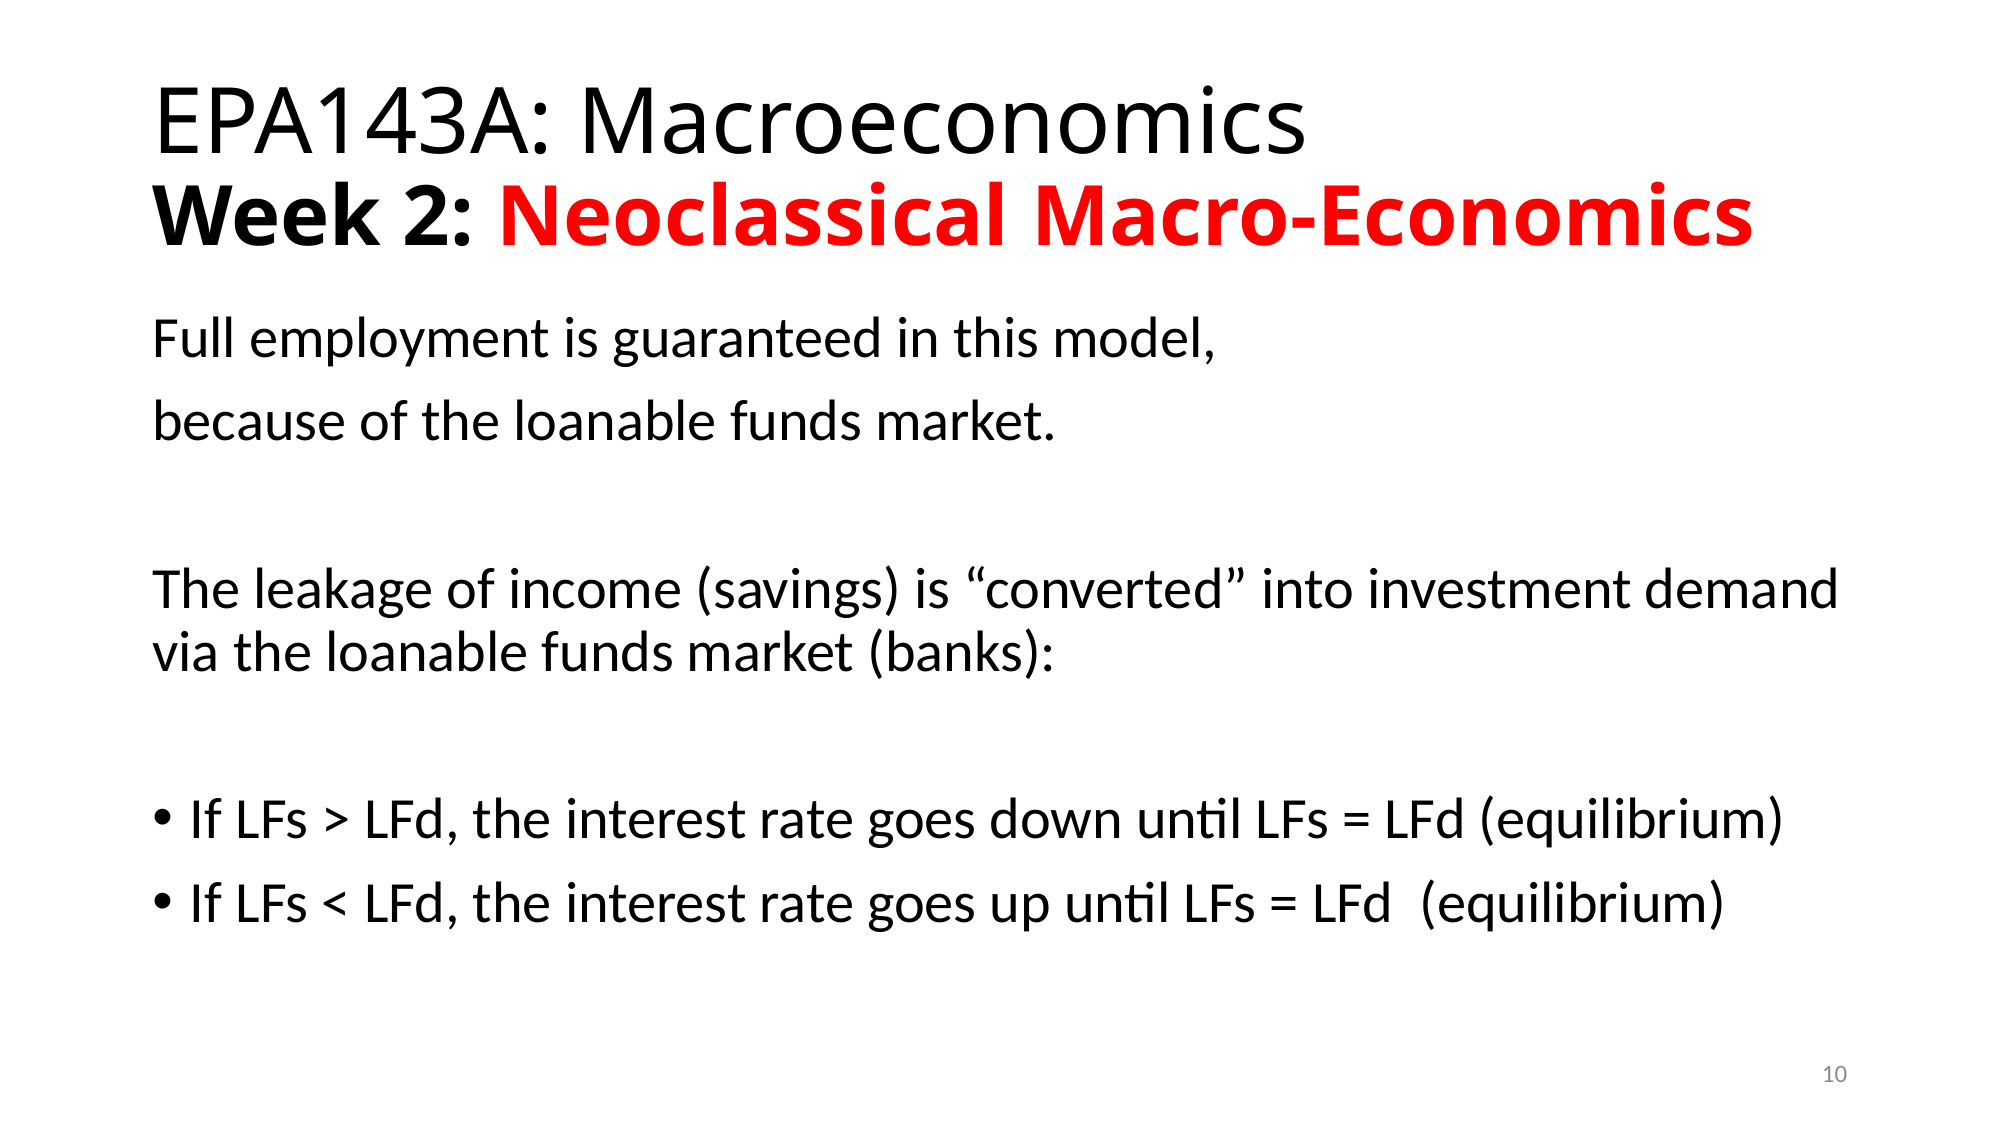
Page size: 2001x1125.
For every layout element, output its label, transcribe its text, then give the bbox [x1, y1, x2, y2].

list Full employment is guaranteed in this model, because of the loanable funds market. The leakage of income (savings) is “converted” into investment demand via the loanable funds market (banks): If LFs > LFd, the interest rate goes down until LFs = LFd (equilibrium) If LFs < LFd, the interest rate goes up until LFs = LFd (equilibrium) [137, 299, 1863, 1014]
slide_number 10 [1412, 1042, 1863, 1103]
title EPA143A: Macroeconomics Week 2: Neoclassical Macro-Economics [137, 59, 1863, 278]
